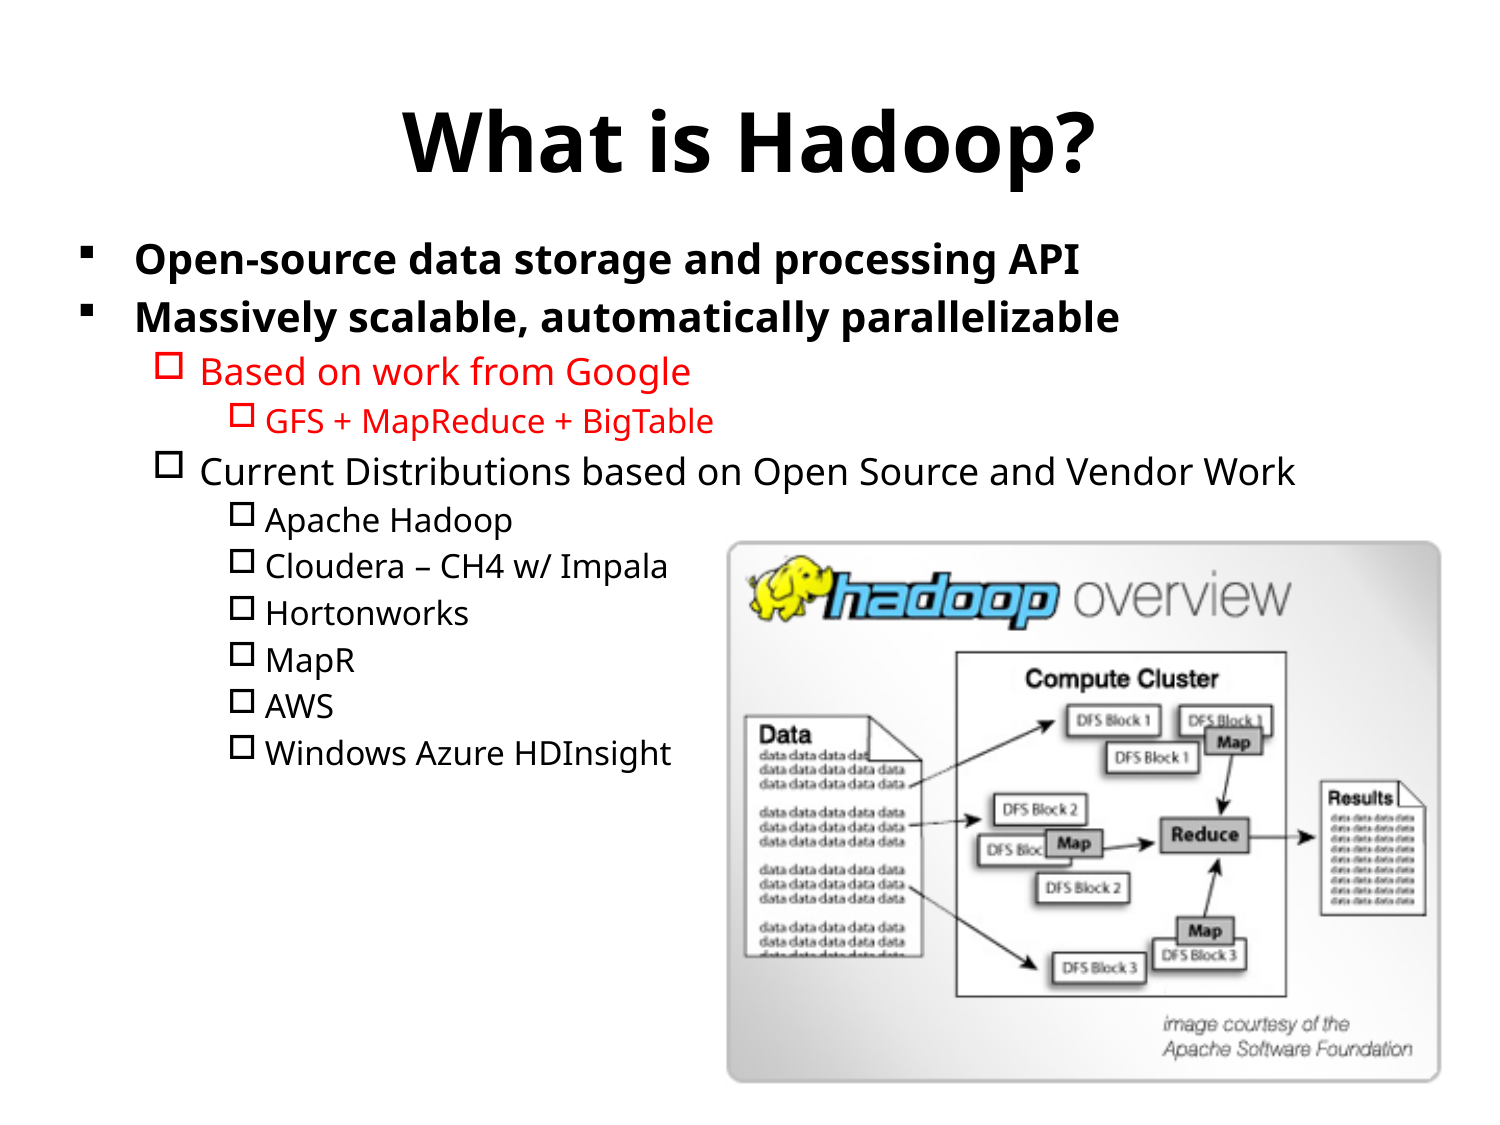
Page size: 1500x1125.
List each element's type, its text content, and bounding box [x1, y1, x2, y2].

picture [724, 537, 1449, 1092]
list Open-source data storage and processing API Massively scalable, automatically parallelizable Based on work from Google GFS + MapReduce + BigTable Current Distributions based on Open Source and Vendor Work Apache Hadoop Cloudera – CH4 w/ Impala Hortonworks MapR AWS Windows Azure HDInsight [62, 224, 1426, 1038]
title What is Hadoop? [74, 44, 1426, 224]
